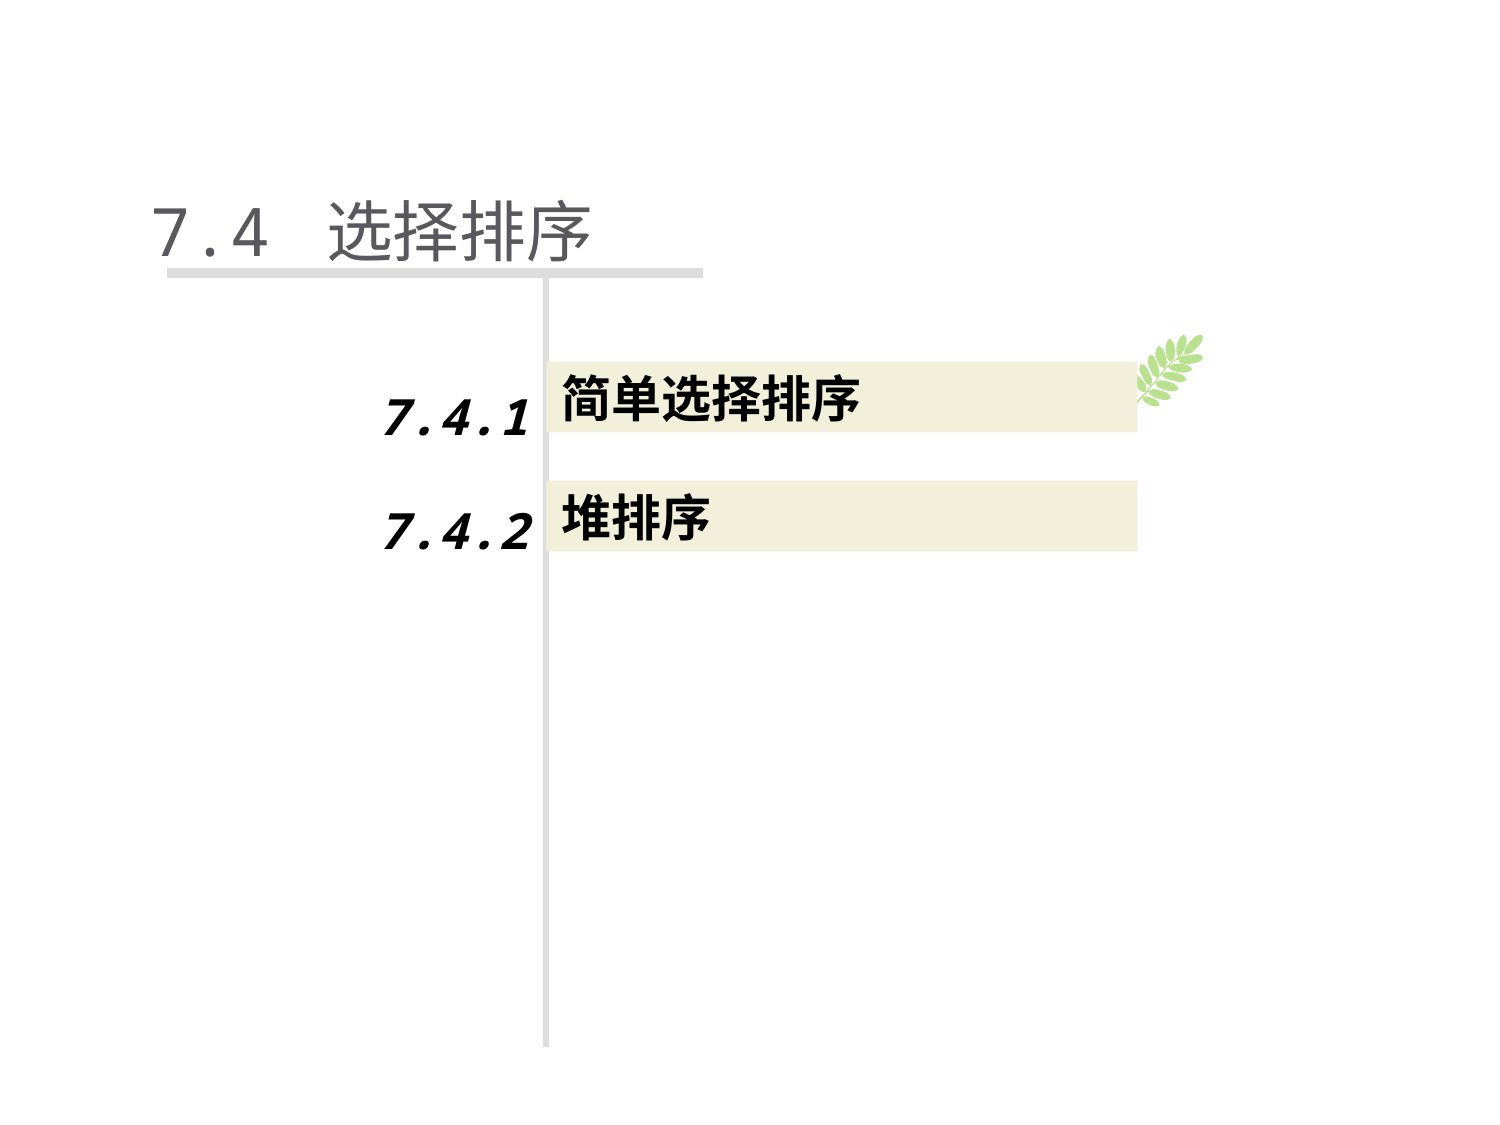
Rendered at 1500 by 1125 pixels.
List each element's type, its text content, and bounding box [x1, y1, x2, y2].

text_box 7.4.1 [338, 366, 541, 453]
text_box 简单选择排序 [551, 361, 1138, 433]
text_box [1138, 334, 1204, 407]
text_box 7.4 选择排序 [135, 181, 1046, 271]
text_box 7.4.2 [338, 479, 541, 567]
text_box 堆排序 [551, 480, 1138, 552]
